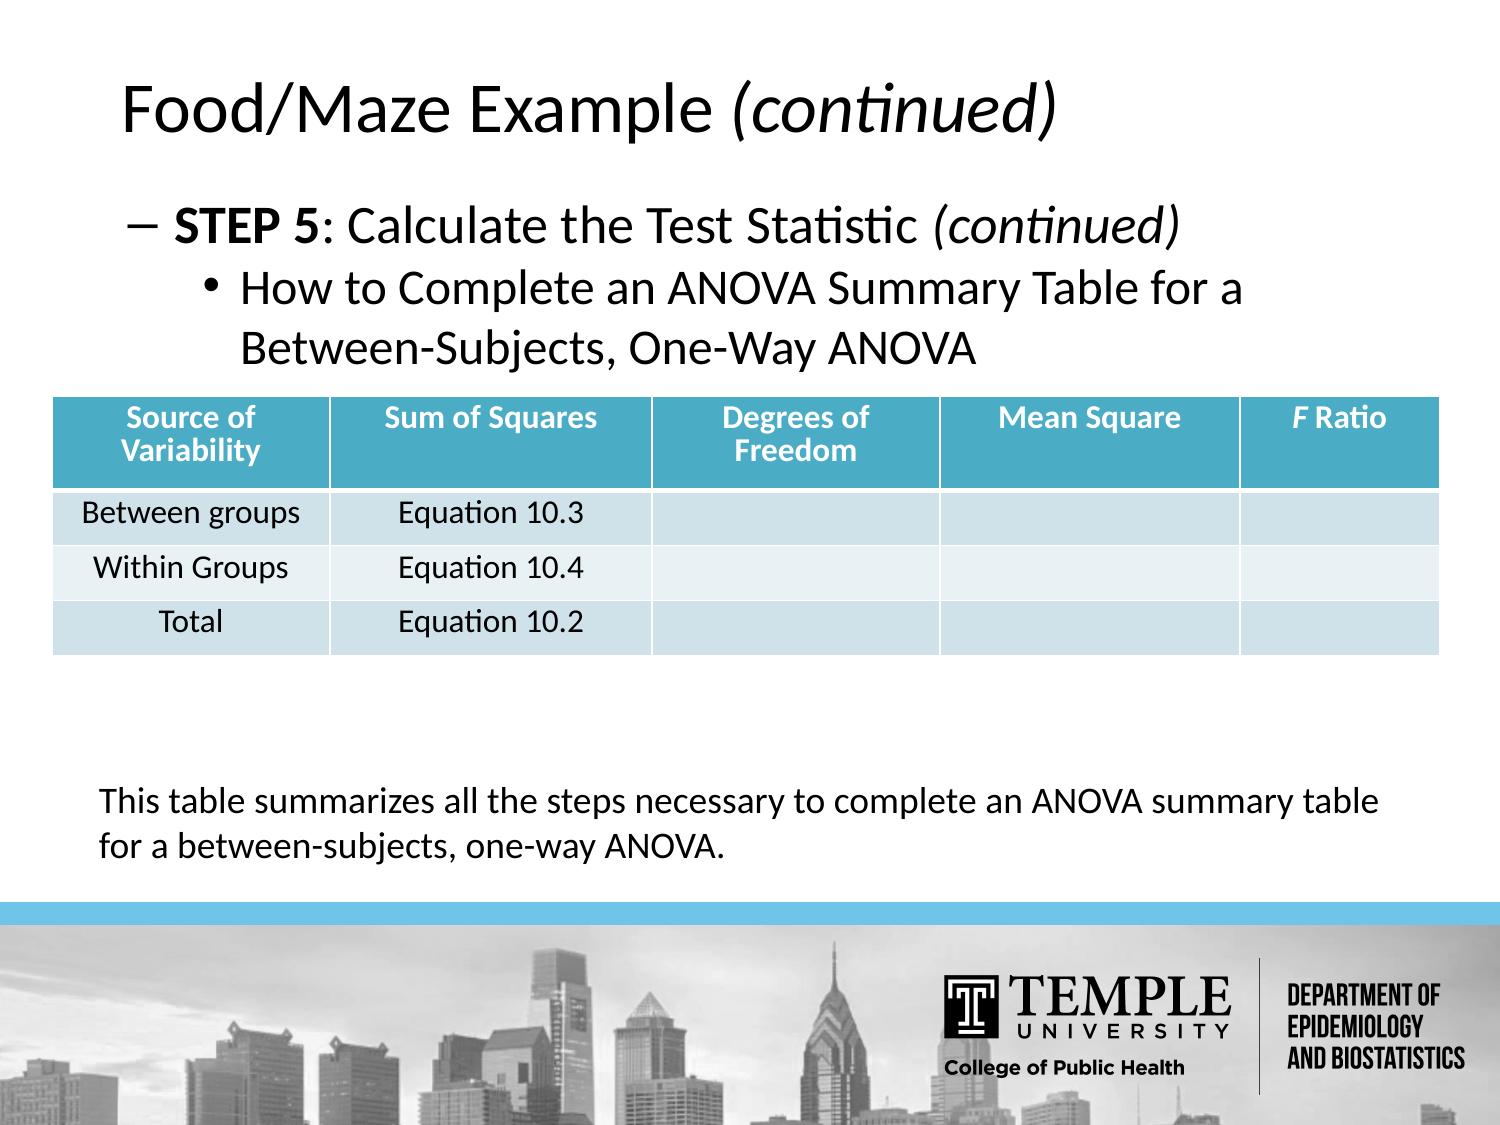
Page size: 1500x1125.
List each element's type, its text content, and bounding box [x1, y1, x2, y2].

text_box This table summarizes all the steps necessary to complete an ANOVA summary table for a between-subjects, one-way ANOVA. [84, 768, 1440, 874]
picture [0, 902, 1500, 1125]
list STEP 5: Calculate the Test Statistic (continued) How to Complete an ANOVA Summary Table for a Between-Subjects, One-Way ANOVA [37, 181, 1388, 388]
title Food/Maze Example (continued) [106, 53, 1125, 156]
